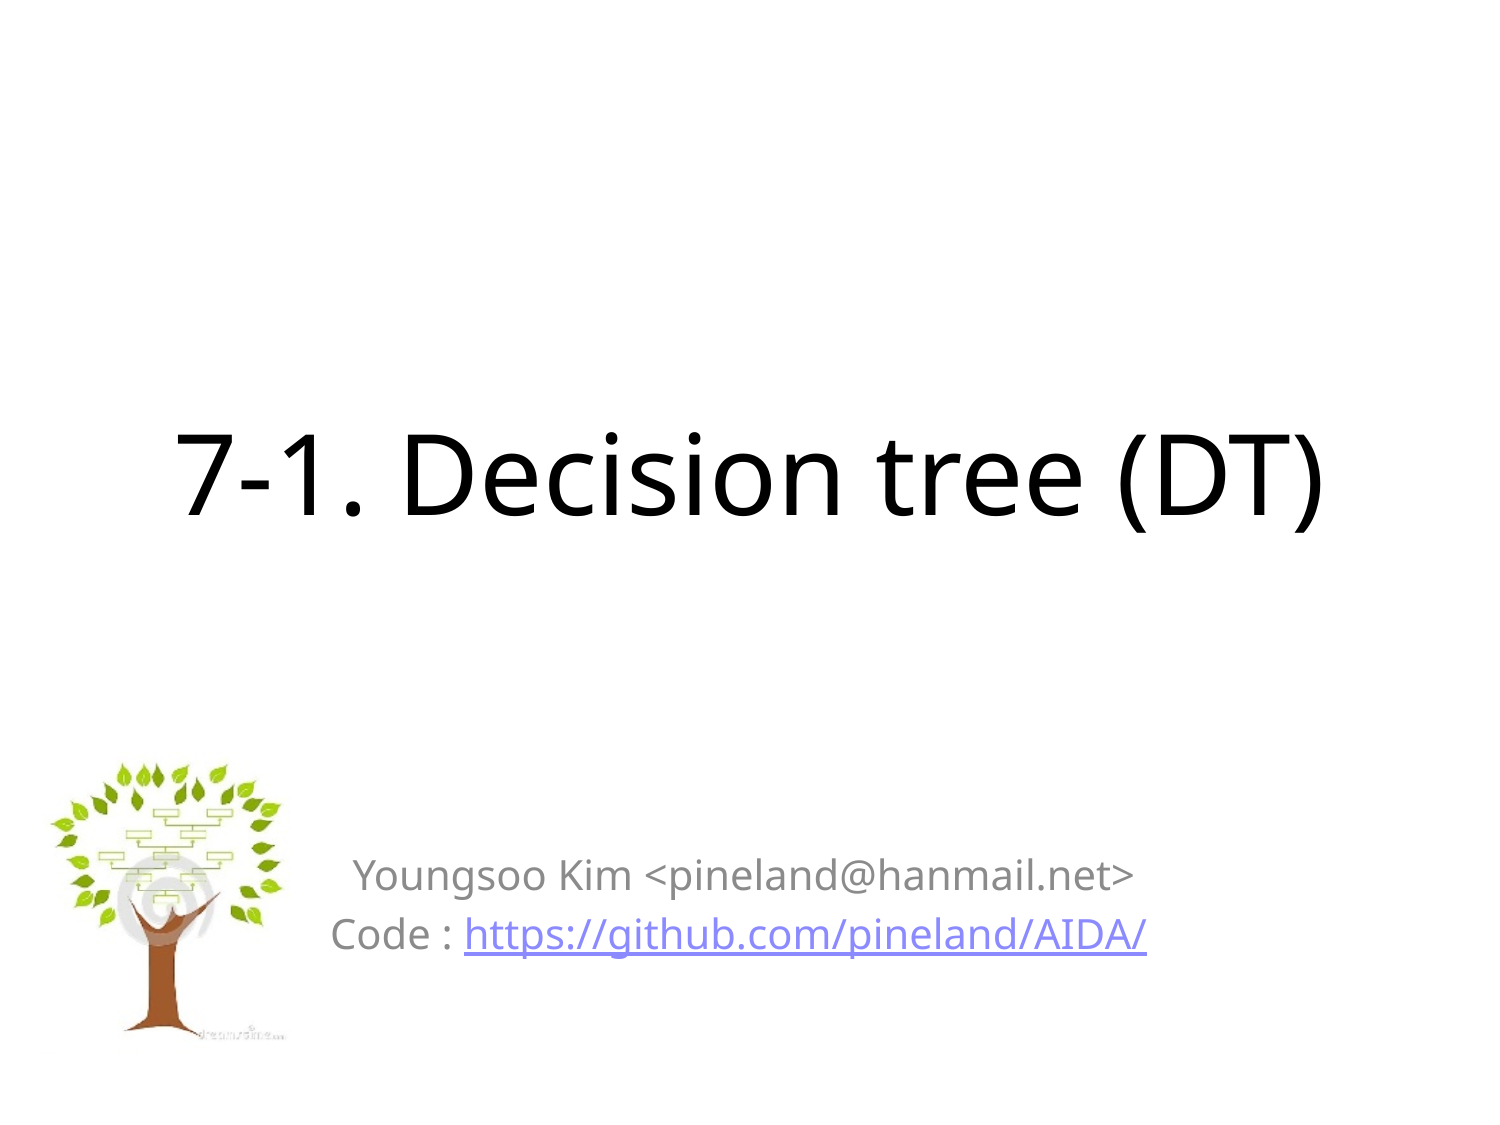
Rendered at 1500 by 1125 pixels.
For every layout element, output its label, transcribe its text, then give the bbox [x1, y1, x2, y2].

text_box Youngsoo Kim <pineland@hanmail.net> Code : https://github.com/pineland/AIDA/ [135, 633, 1353, 929]
title 7-1. Decision tree (DT) [112, 349, 1388, 591]
picture [41, 751, 301, 1054]
